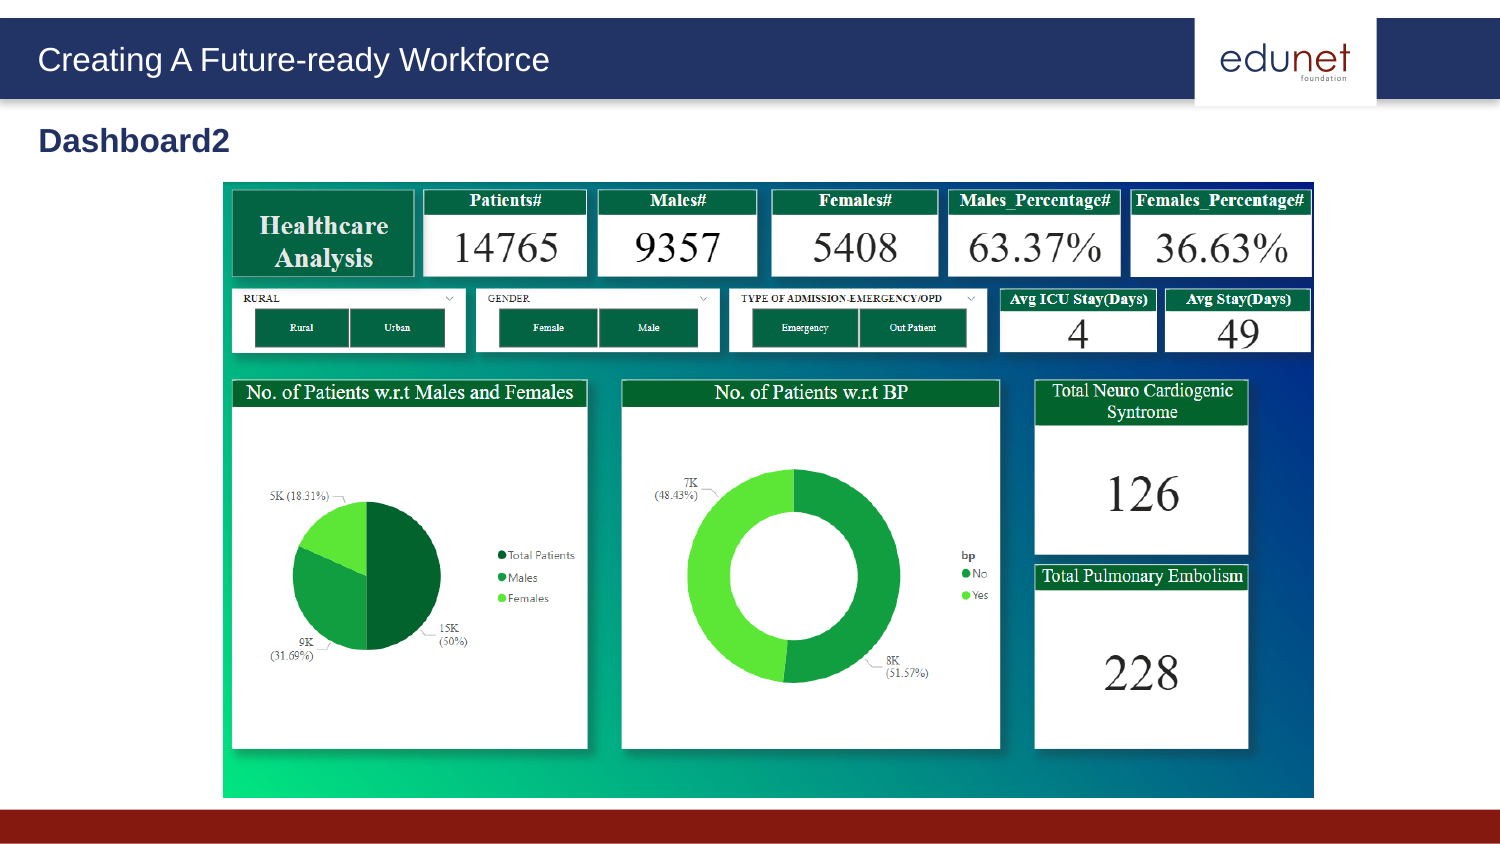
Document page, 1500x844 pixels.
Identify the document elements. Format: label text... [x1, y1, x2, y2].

text_box Dashboard2 [23, 112, 750, 167]
picture [222, 181, 1314, 798]
picture [1215, 38, 1356, 86]
